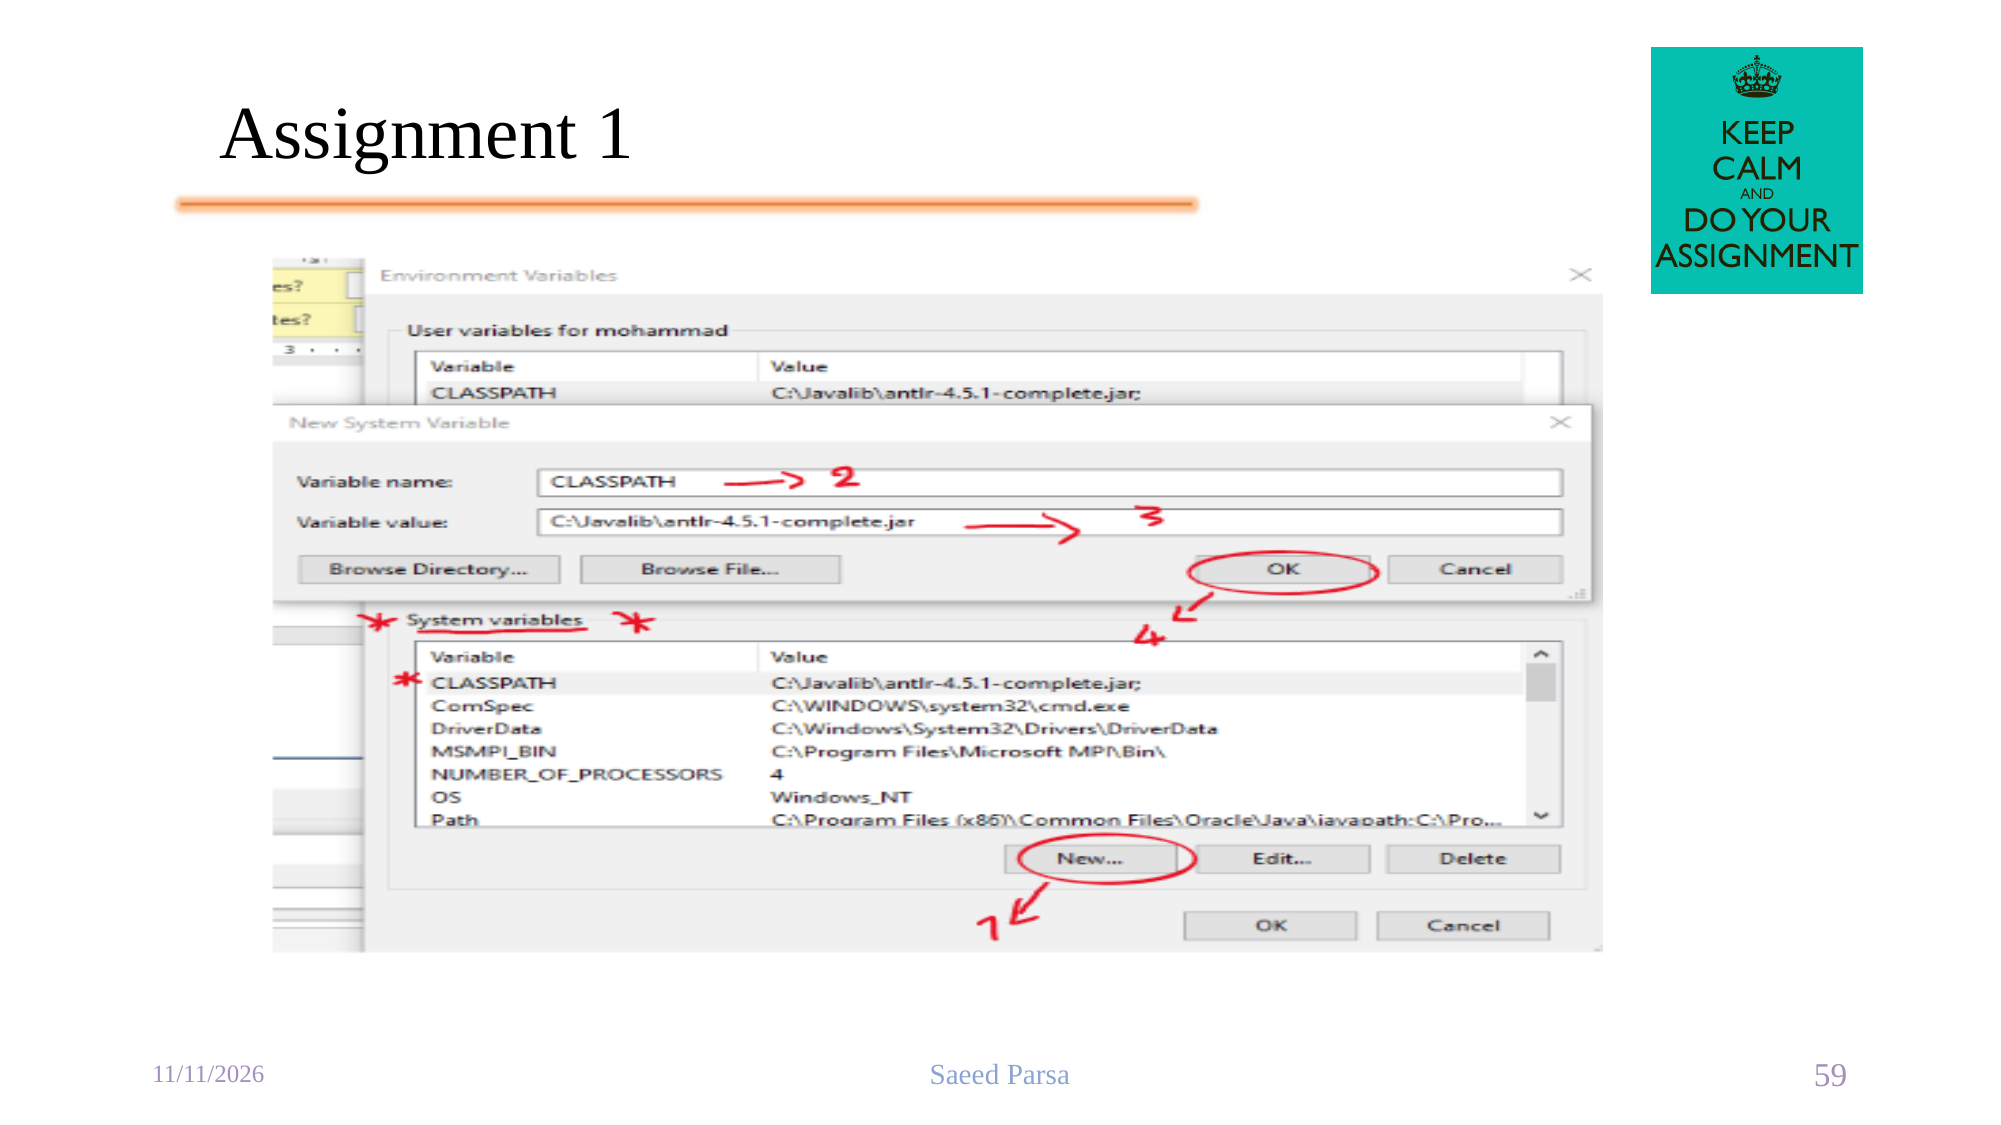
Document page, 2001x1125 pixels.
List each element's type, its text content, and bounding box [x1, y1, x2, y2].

picture [152, 181, 1213, 237]
picture [271, 251, 1603, 958]
footer Saeed Parsa [662, 1042, 1338, 1103]
slide_number 59 [1412, 1042, 1863, 1103]
title Assignment 1 [204, 86, 1585, 182]
picture [1650, 47, 1863, 294]
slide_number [137, 1042, 588, 1103]
